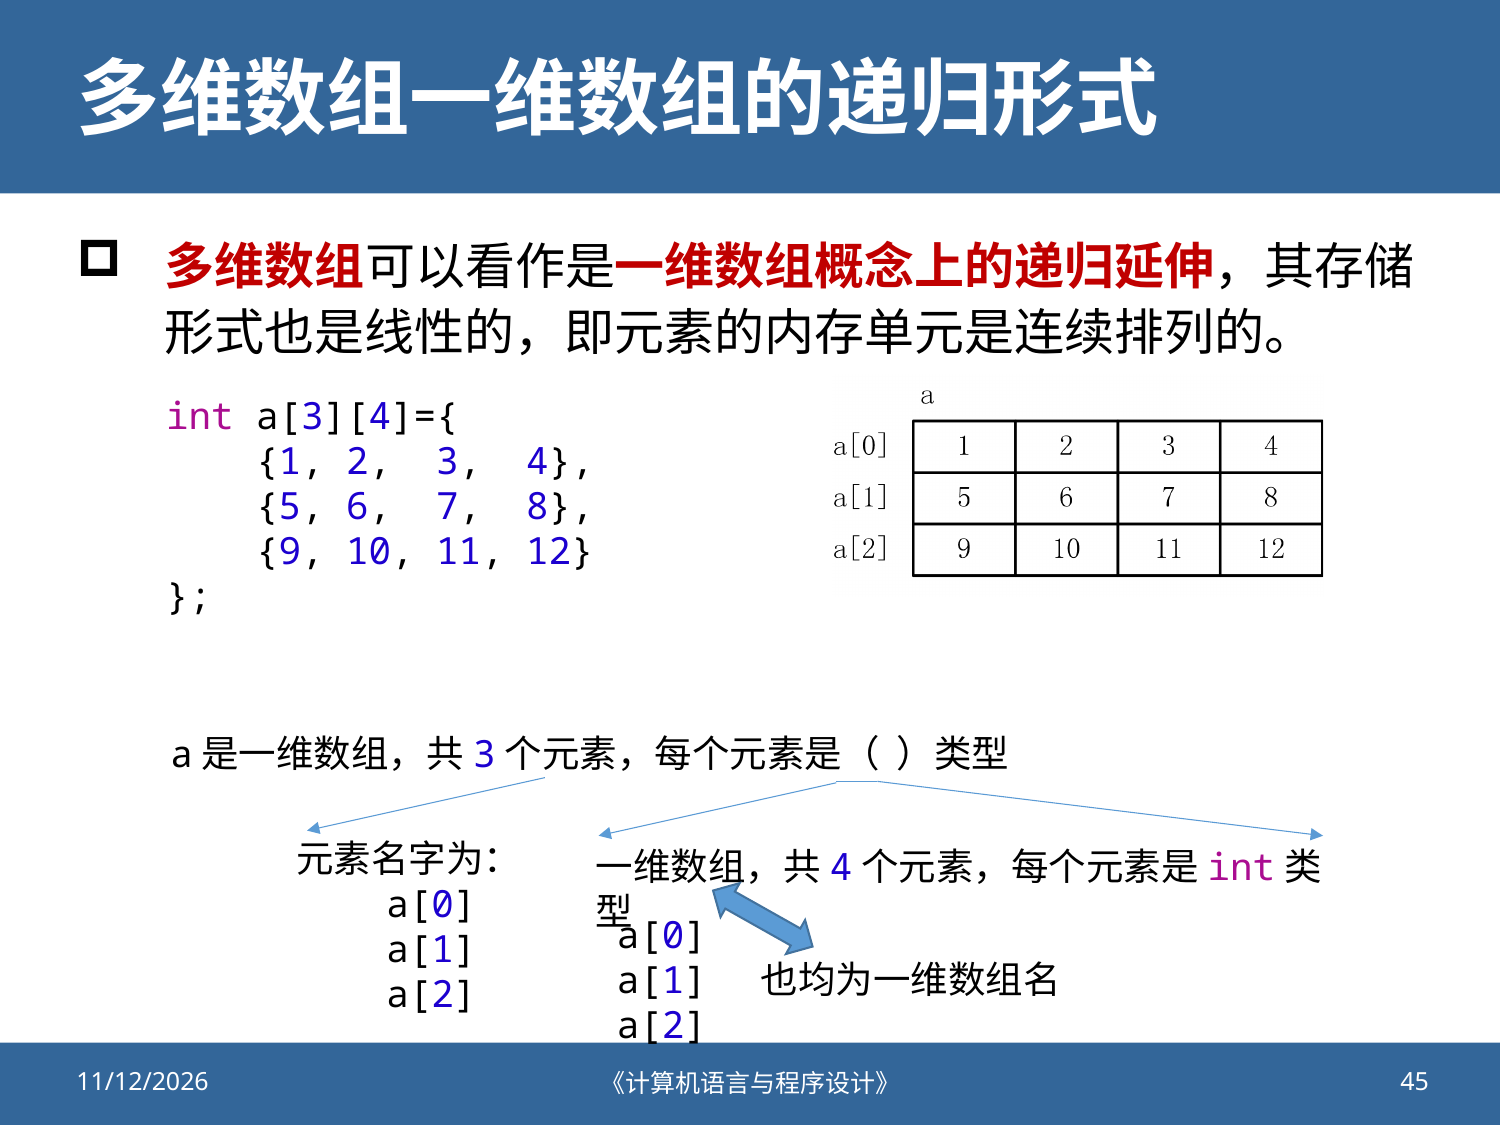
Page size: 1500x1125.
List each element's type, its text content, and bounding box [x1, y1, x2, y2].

slide_number 45 [1084, 1052, 1444, 1113]
footer 《计算机语言与程序设计》 [480, 1052, 1021, 1113]
text_box int a[3][4]={ {1, 2, 3, 4}, {5, 6, 7, 8}, {9, 10, 11, 12} }; [61, 385, 812, 625]
title 多维数组一维数组的递归形式 [61, 27, 1441, 177]
picture [832, 373, 1324, 597]
text_box 一维数组，共4个元素，每个元素是int类型 [581, 835, 1367, 941]
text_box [598, 782, 837, 836]
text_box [877, 781, 1323, 836]
text_box 元素名字为： a[0] a[1] a[2] [281, 827, 537, 1023]
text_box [307, 777, 545, 831]
text_box a[0] a[1] 也均为一维数组名 a[2] [602, 903, 1125, 1054]
list 多维数组可以看作是一维数组概念上的递归延伸，其存储形式也是线性的，即元素的内存单元是连续排列的。 [61, 221, 1441, 391]
text_box a是一维数组，共3个元素，每个元素是（ ）类型 [156, 722, 1041, 782]
text_box [711, 881, 814, 956]
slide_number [61, 1052, 422, 1113]
